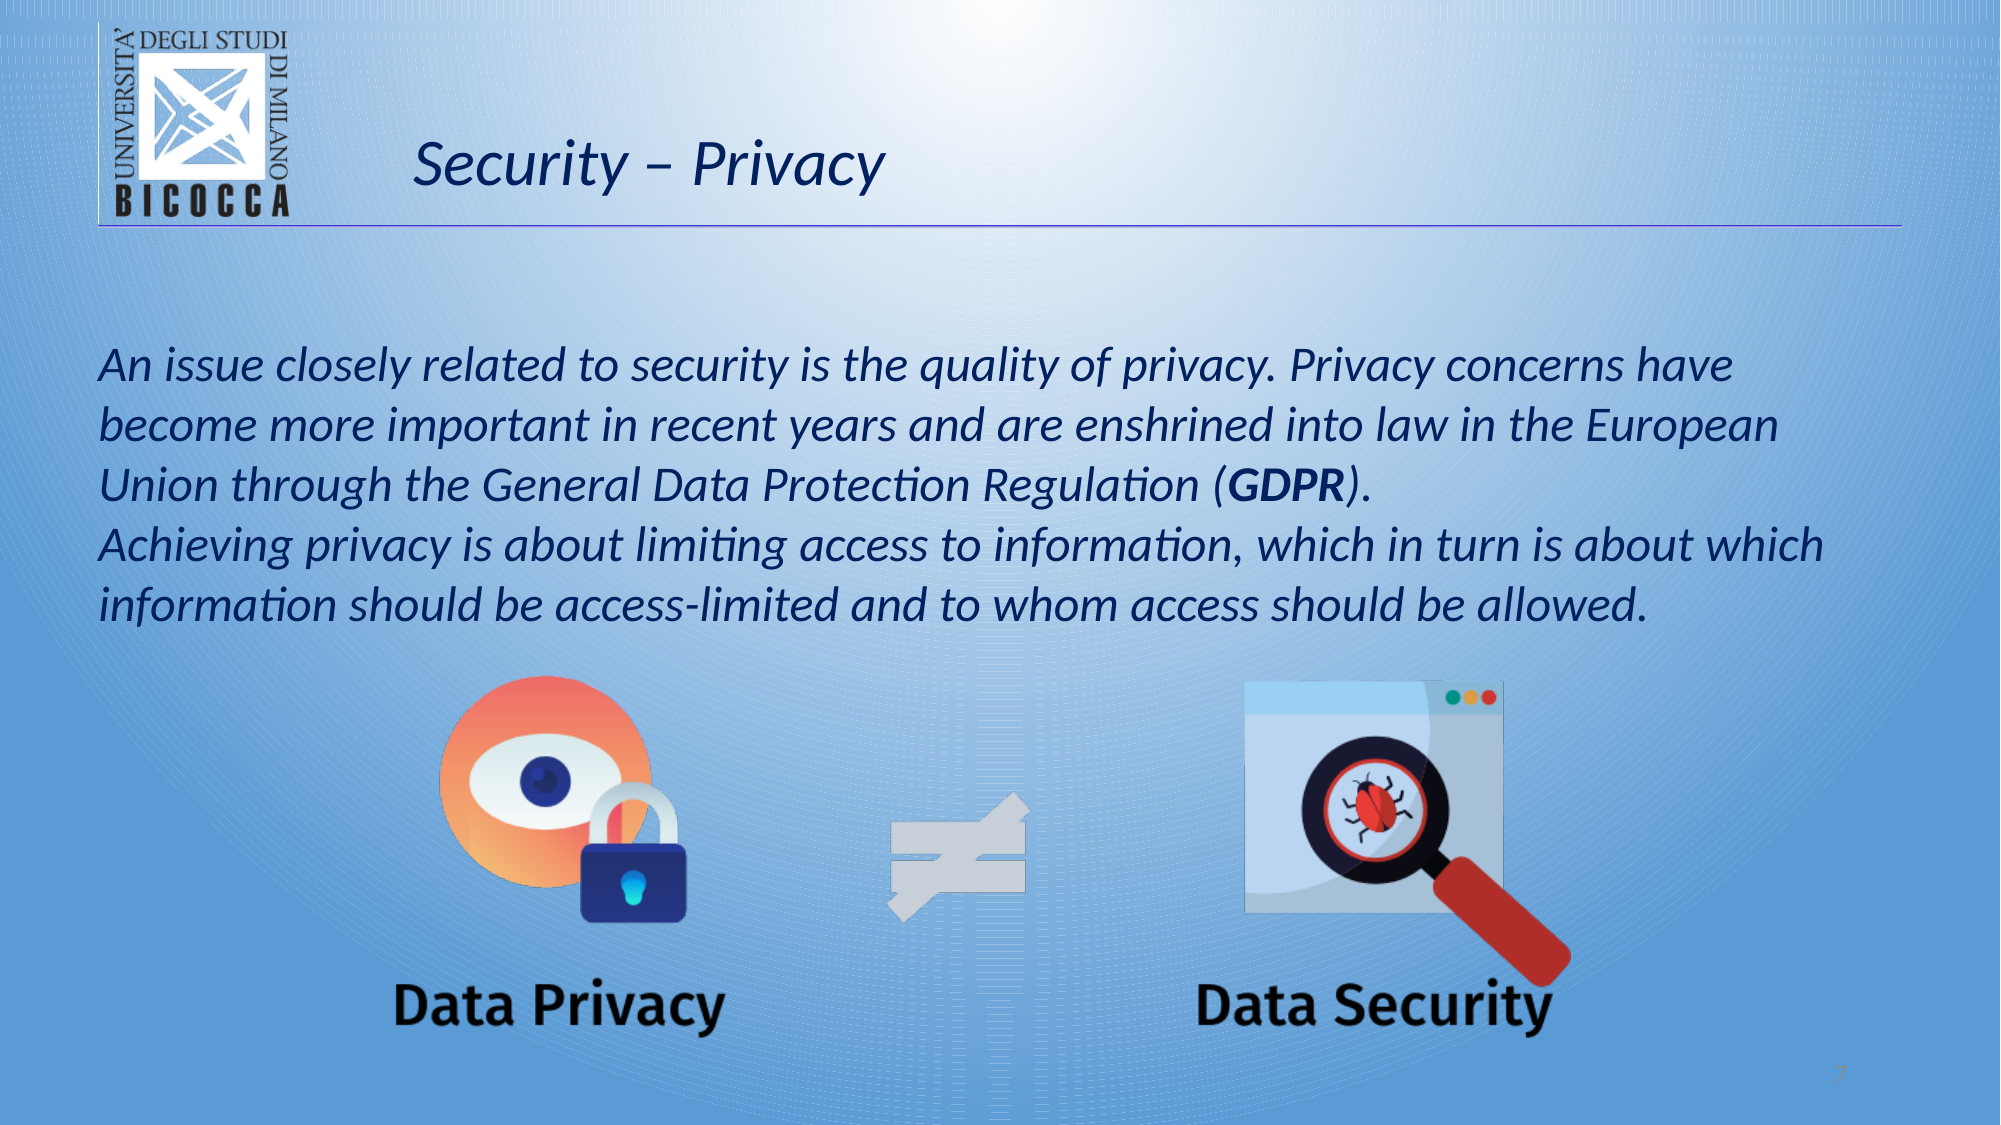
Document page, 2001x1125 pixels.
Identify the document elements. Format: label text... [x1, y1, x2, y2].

picture [98, 22, 302, 224]
text_box Security – Privacy [398, 111, 901, 206]
text_box An issue closely related to security is the quality of privacy. Privacy concerns have become more important in recent years and are enshrined into law in the European Union through the General Data Protection Regulation (GDPR). Achieving privacy is about limiting access to information, which in turn is about which information should be access-limited and to whom access should be allowed. [83, 323, 1917, 639]
slide_number 7 [1412, 1042, 1863, 1103]
picture [395, 675, 1571, 1073]
